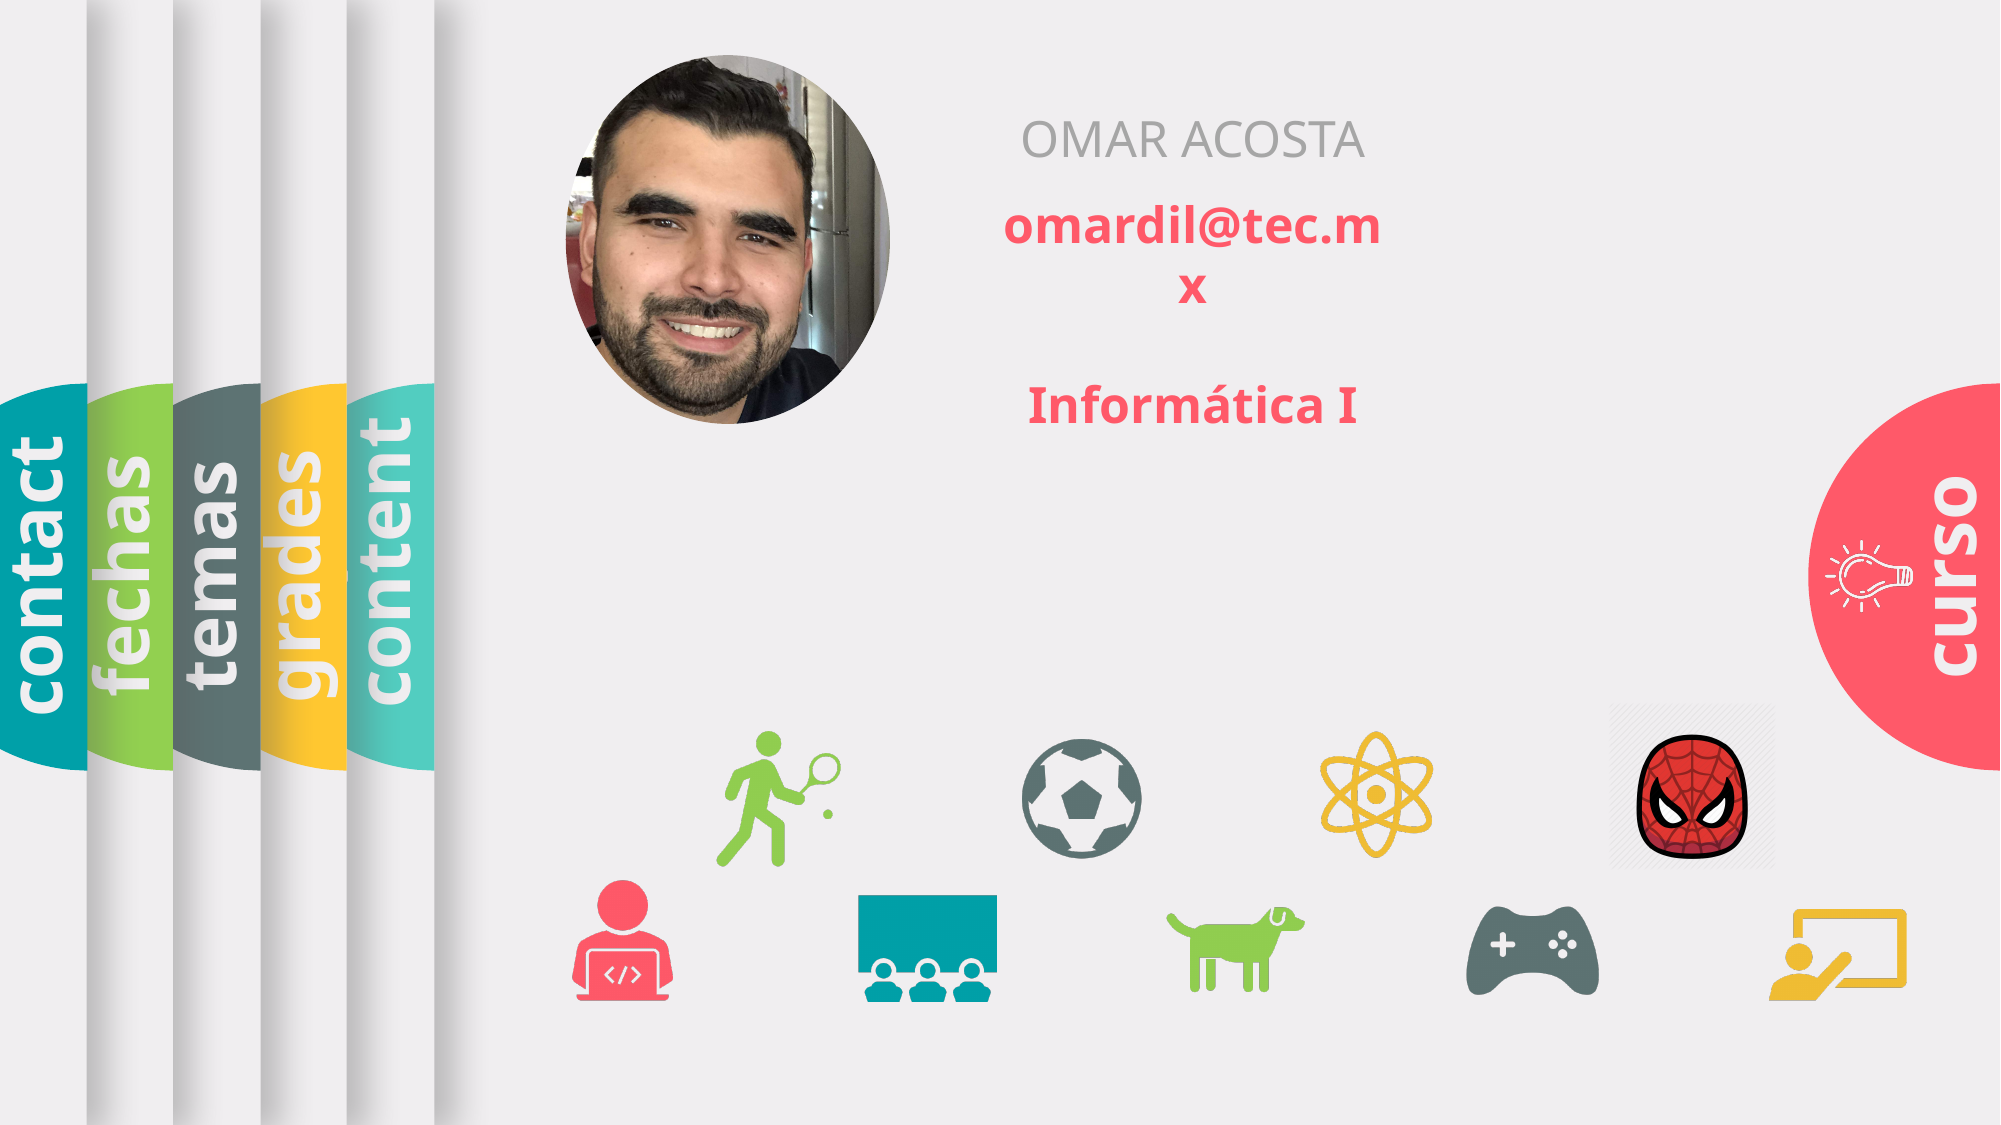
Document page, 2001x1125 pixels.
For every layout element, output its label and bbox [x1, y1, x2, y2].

picture [547, 858, 698, 1009]
picture [703, 723, 1003, 1024]
picture [1006, 723, 1157, 874]
text_box [976, 100, 1410, 384]
text_box [261, 0, 347, 1125]
picture [1762, 879, 1913, 1030]
text_box [88, 0, 173, 1125]
picture [565, 55, 890, 424]
picture [1160, 874, 1311, 1025]
text_box [435, 0, 2000, 1125]
picture [1608, 702, 1776, 870]
text_box [0, 0, 88, 1125]
text_box [347, 0, 435, 1125]
picture [1457, 875, 1608, 1026]
text_box [173, 0, 261, 1125]
picture [1301, 719, 1452, 870]
